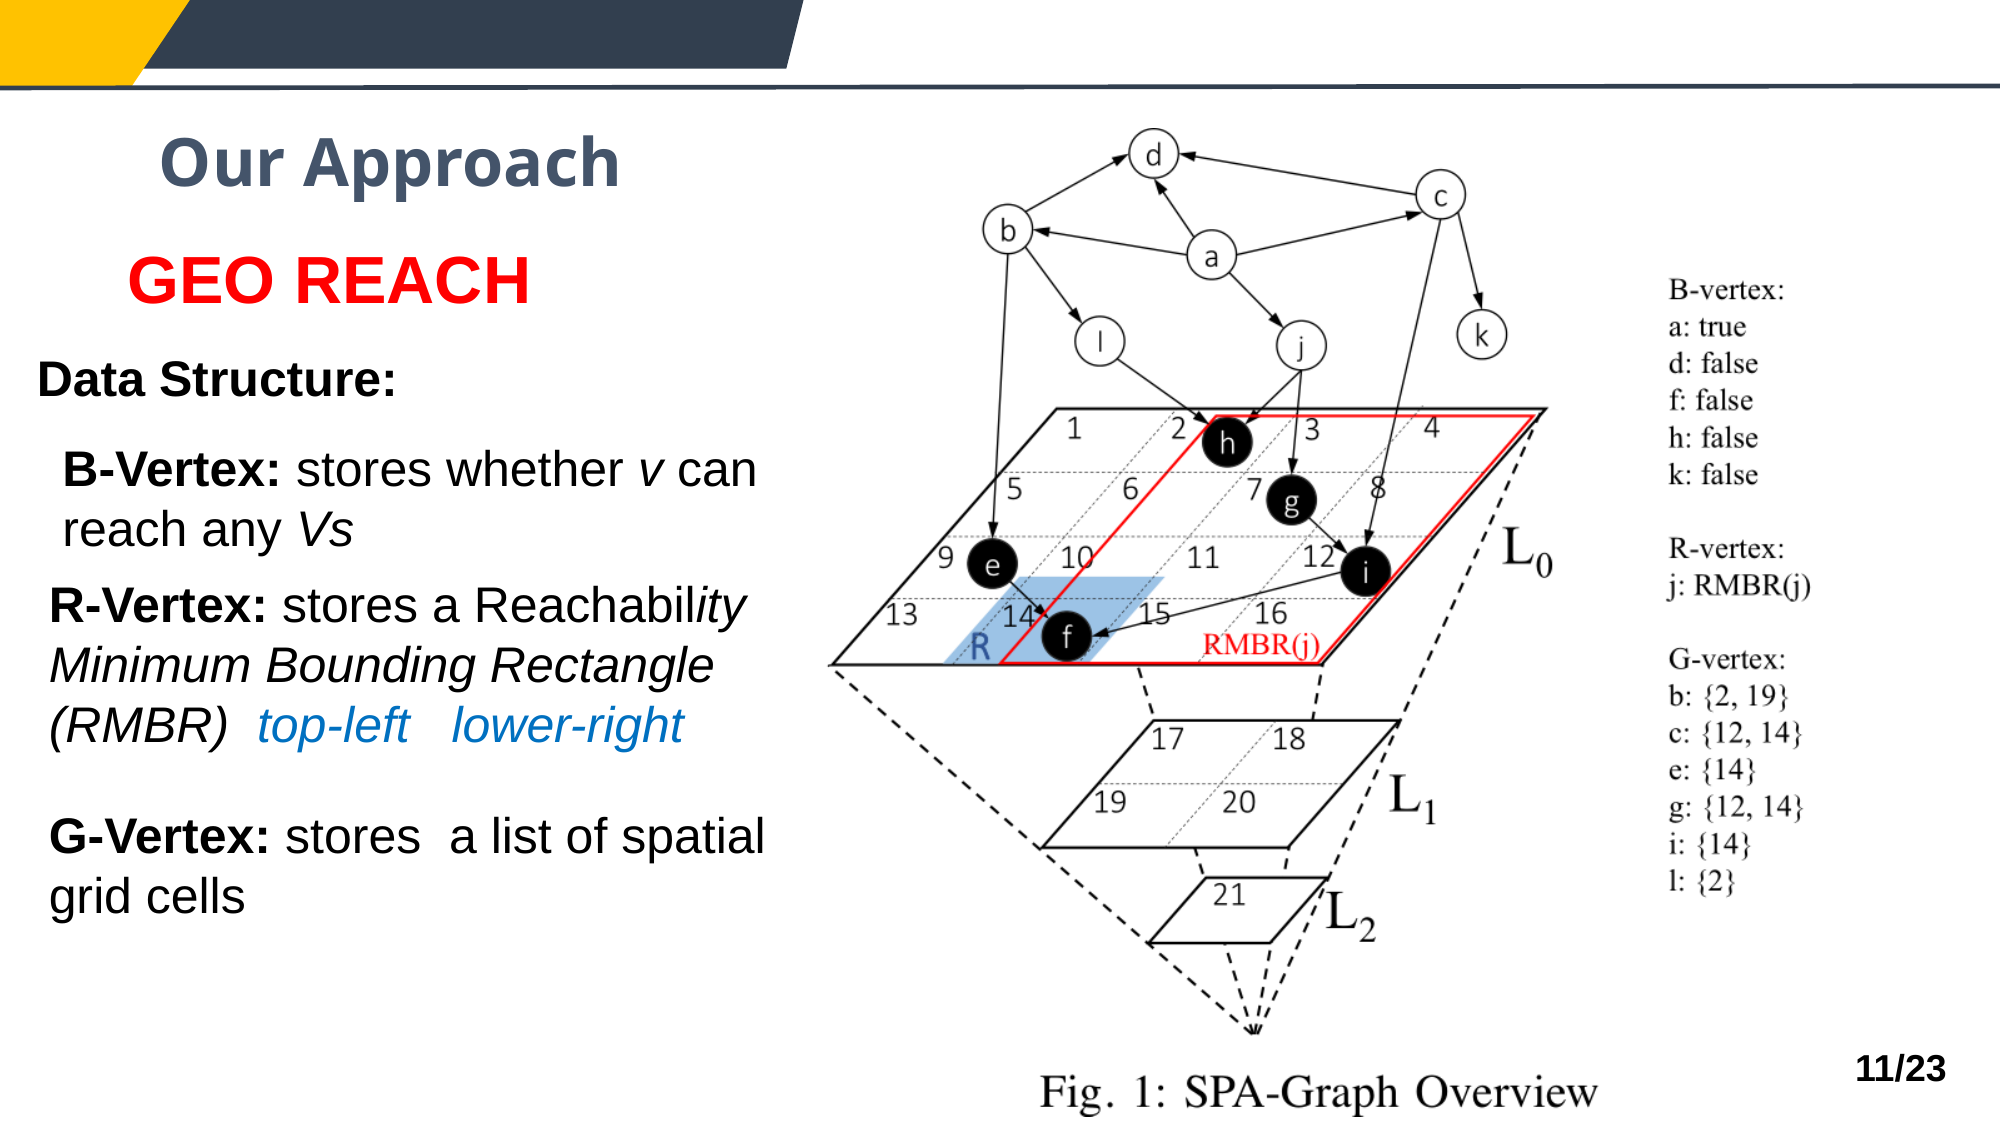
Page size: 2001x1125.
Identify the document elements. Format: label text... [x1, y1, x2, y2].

text_box [145, 0, 805, 70]
text_box Our Approach [144, 112, 638, 207]
text_box R-Vertex: stores a Reachability Minimum Bounding Rectangle (RMBR) top-left lower-right [33, 565, 823, 761]
picture [823, 128, 1815, 1117]
text_box Data Structure: [8, 339, 476, 414]
text_box G-Vertex: stores a list of spatial grid cells [33, 795, 823, 931]
text_box 11/23 [1840, 1036, 1992, 1097]
text_box B-Vertex: stores whether v can reach any Vs [47, 429, 823, 565]
text_box [0, 0, 192, 85]
text_box GEO REACH [0, 229, 681, 325]
